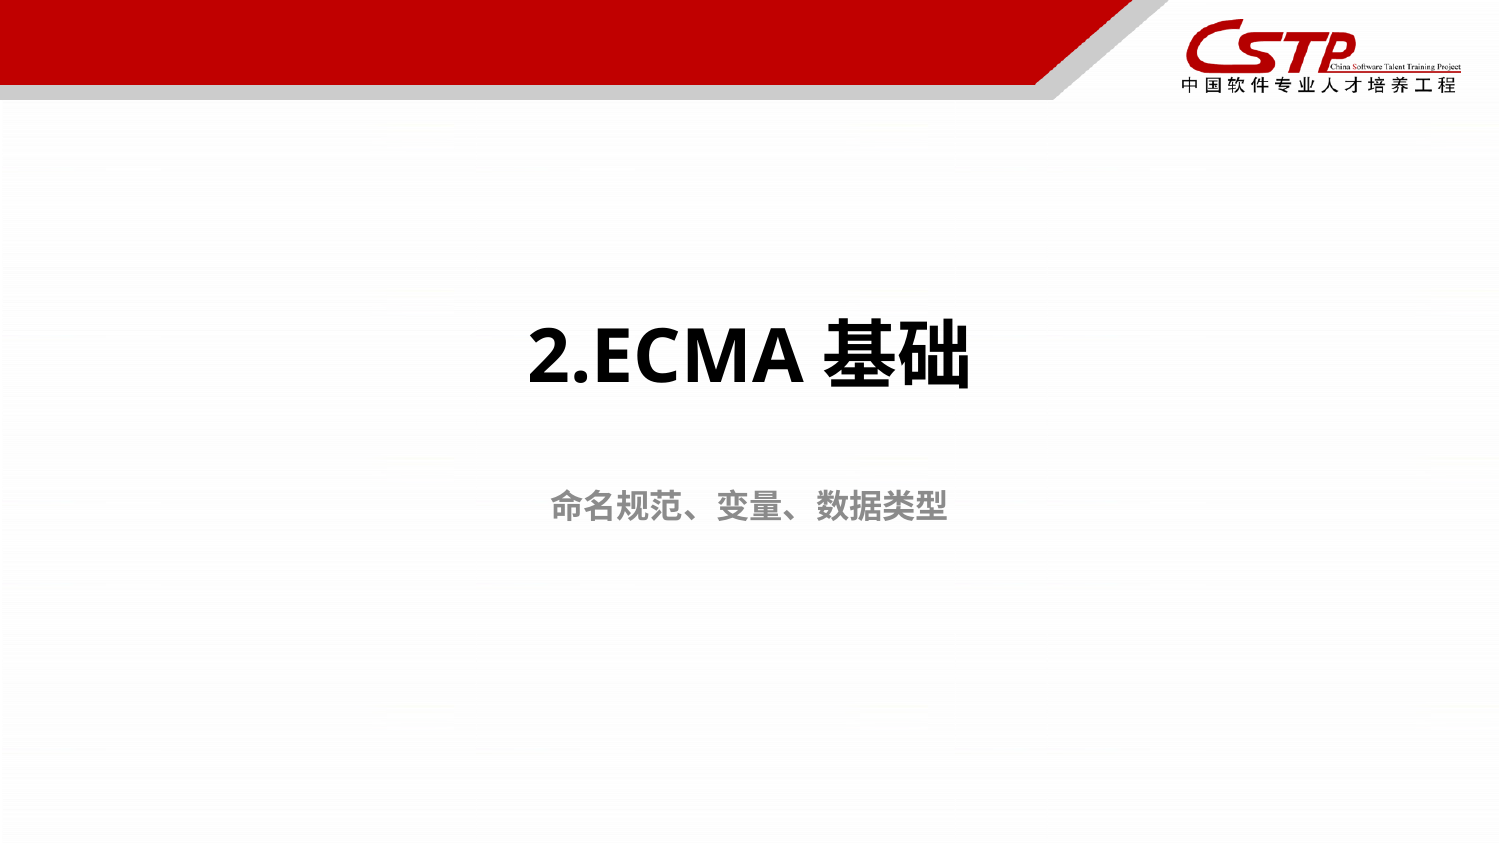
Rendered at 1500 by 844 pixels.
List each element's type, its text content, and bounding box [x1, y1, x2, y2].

title 2.ECMA基础 [112, 262, 1388, 443]
picture [0, 0, 1500, 844]
subtitle 命名规范、变量、数据类型 [225, 478, 1275, 694]
